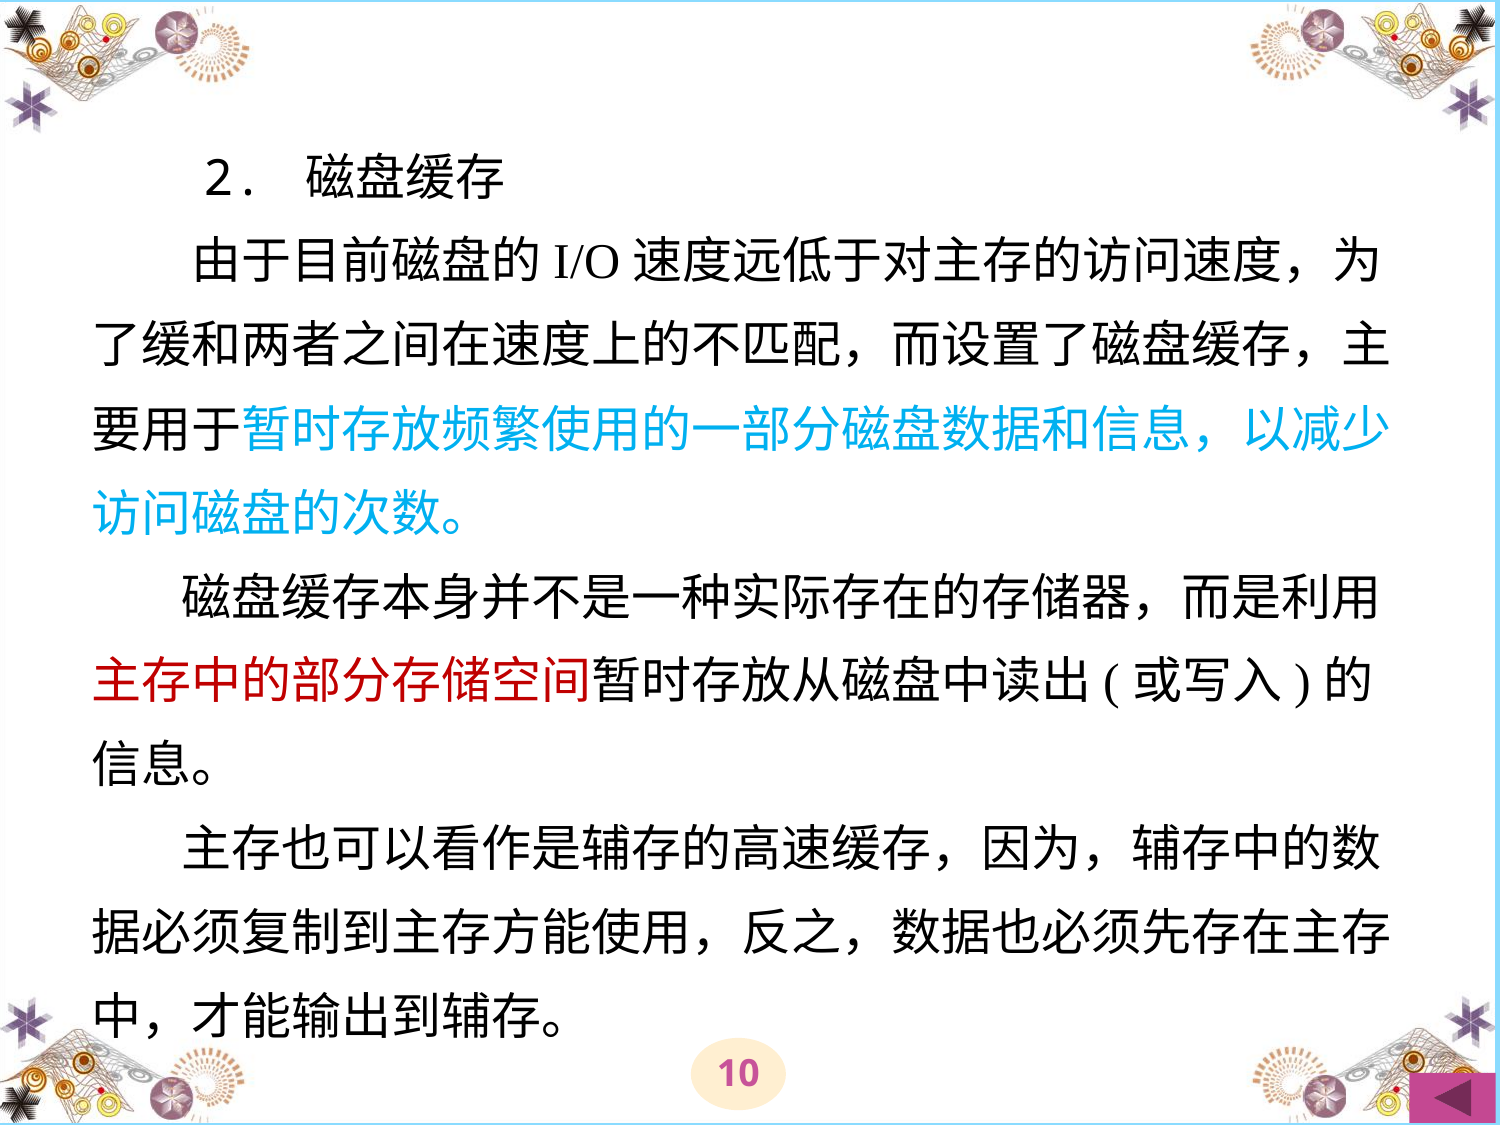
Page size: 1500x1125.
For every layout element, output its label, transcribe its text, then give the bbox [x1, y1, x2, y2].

picture [0, 2, 1495, 1123]
text_box [1409, 1072, 1496, 1123]
title 2. 磁盘缓存 由于目前磁盘的I/O速度远低于对主存的访问速度，为了缓和两者之间在速度上的不匹配，而设置了磁盘缓存，主要用于暂时存放频繁使用的一部分磁盘数据和信息，以减少访问磁盘的次数。 磁盘缓存本身并不是一种实际存在的存储器，而是利用主存中的部分存储空间暂时存放从磁盘中读出(或写入)的信息。 主存也可以看作是辅存的高速缓存，因为，辅存中的数据必须复制到主存方能使用，反之，数据也必须先存在主存中，才能输出到辅存。 [76, 113, 1424, 1024]
